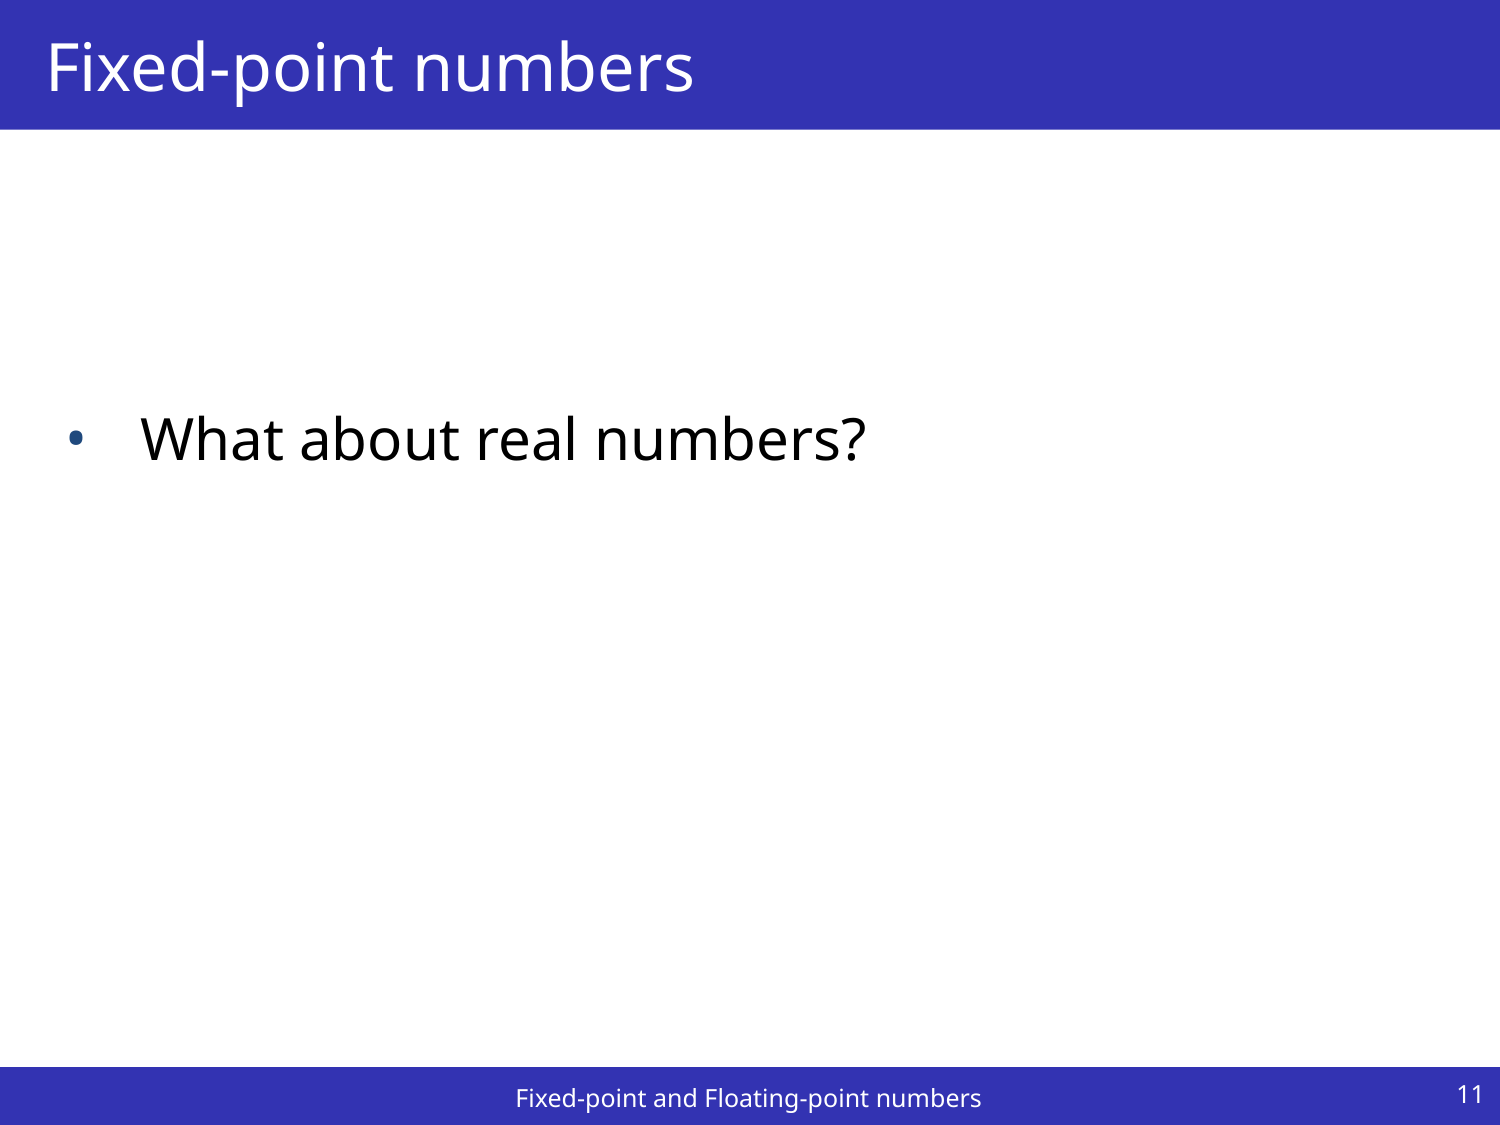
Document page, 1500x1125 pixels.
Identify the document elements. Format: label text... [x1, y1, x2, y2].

list What about real numbers? [50, 149, 1425, 1005]
slide_number 11 [1325, 1067, 1500, 1125]
title Fixed-point numbers [0, 0, 1500, 130]
